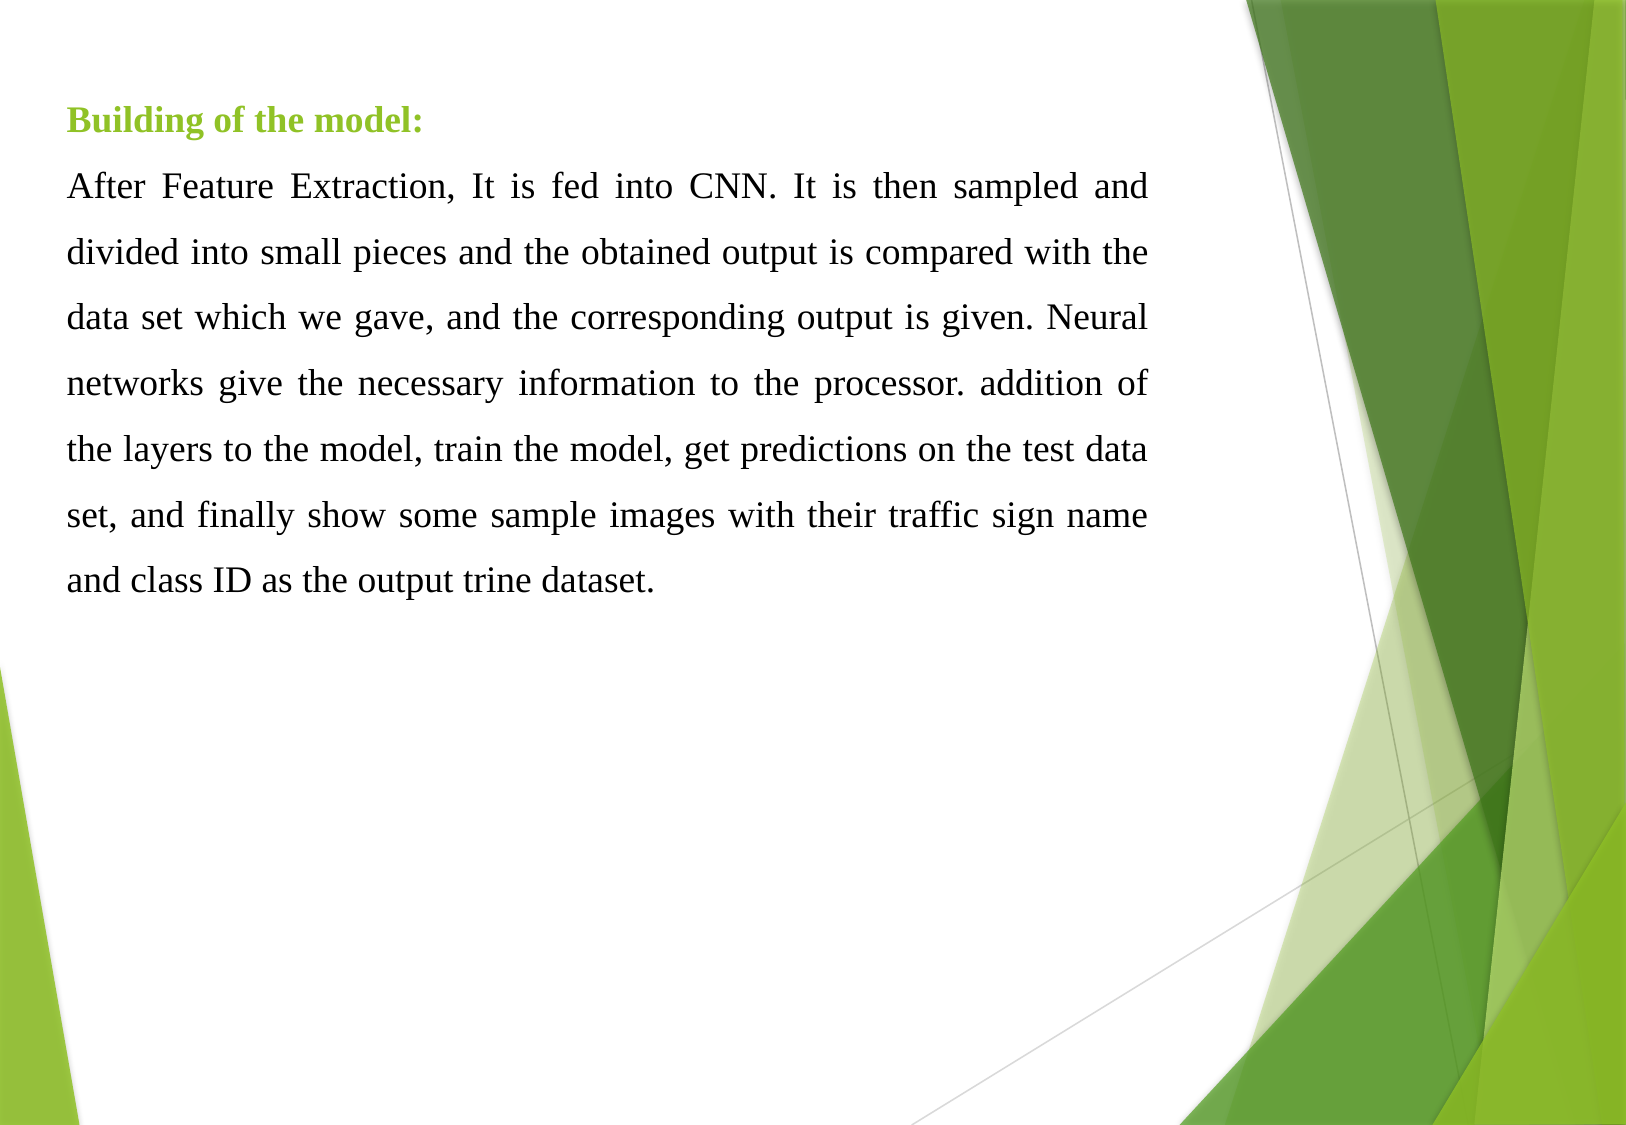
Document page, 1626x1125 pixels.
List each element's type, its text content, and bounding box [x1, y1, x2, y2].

text_box Building of the model: After Feature Extraction, It is fed into CNN. It is then sampled and divided into small pieces and the obtained output is compared with the data set which we gave, and the corresponding output is given. Neural networks give the necessary information to the processor. addition of the layers to the model, train the model, get predictions on the test data set, and finally show some sample images with their traffic sign name and class ID as the output trine dataset. [66, 74, 1150, 440]
